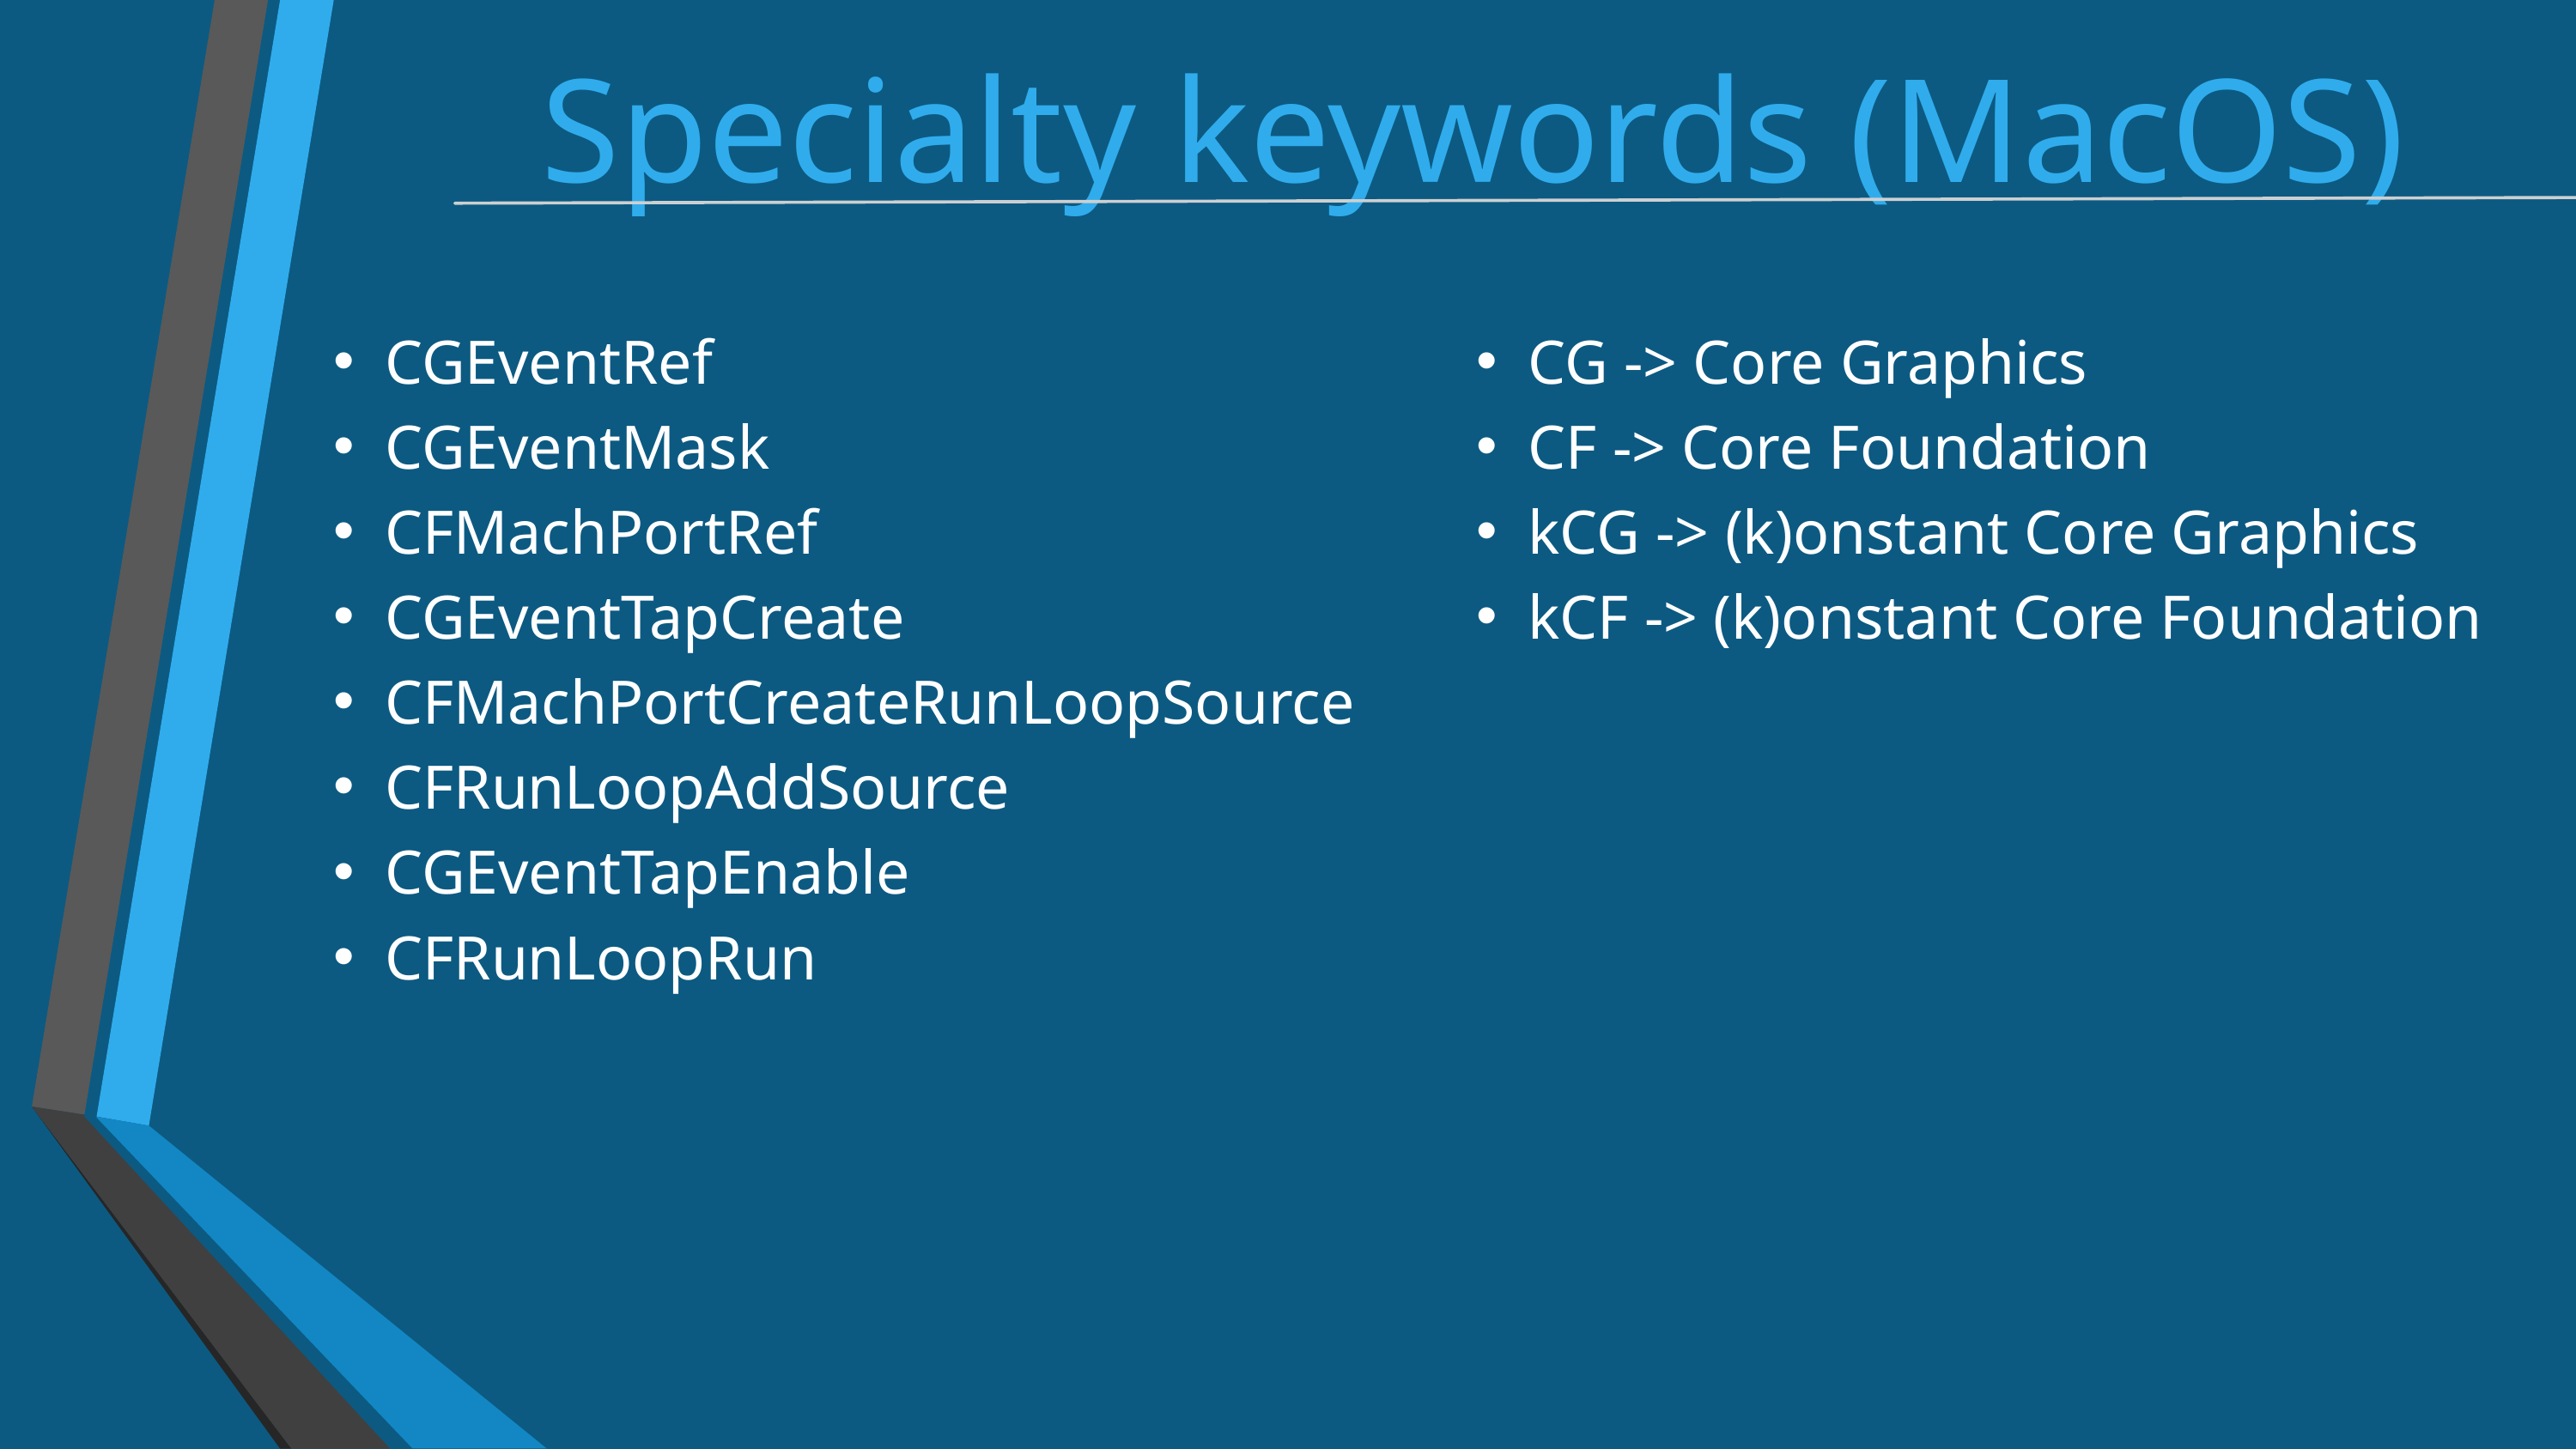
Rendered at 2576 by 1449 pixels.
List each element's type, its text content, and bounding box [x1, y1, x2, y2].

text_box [454, 197, 2576, 203]
text_box CGEventRef CGEventMask CFMachPortRef CGEventTapCreate CFMachPortCreateRunLoopSource CFRunLoopAddSource CGEventTapEnable CFRunLoopRun CG -> Core Graphics CF -> Core Foundation kCG -> (k)onstant Core Graphics kCF -> (k)onstant Core Foundation [282, 310, 2568, 1032]
text_box Specialty keywords (MacOS) [302, 0, 2576, 211]
